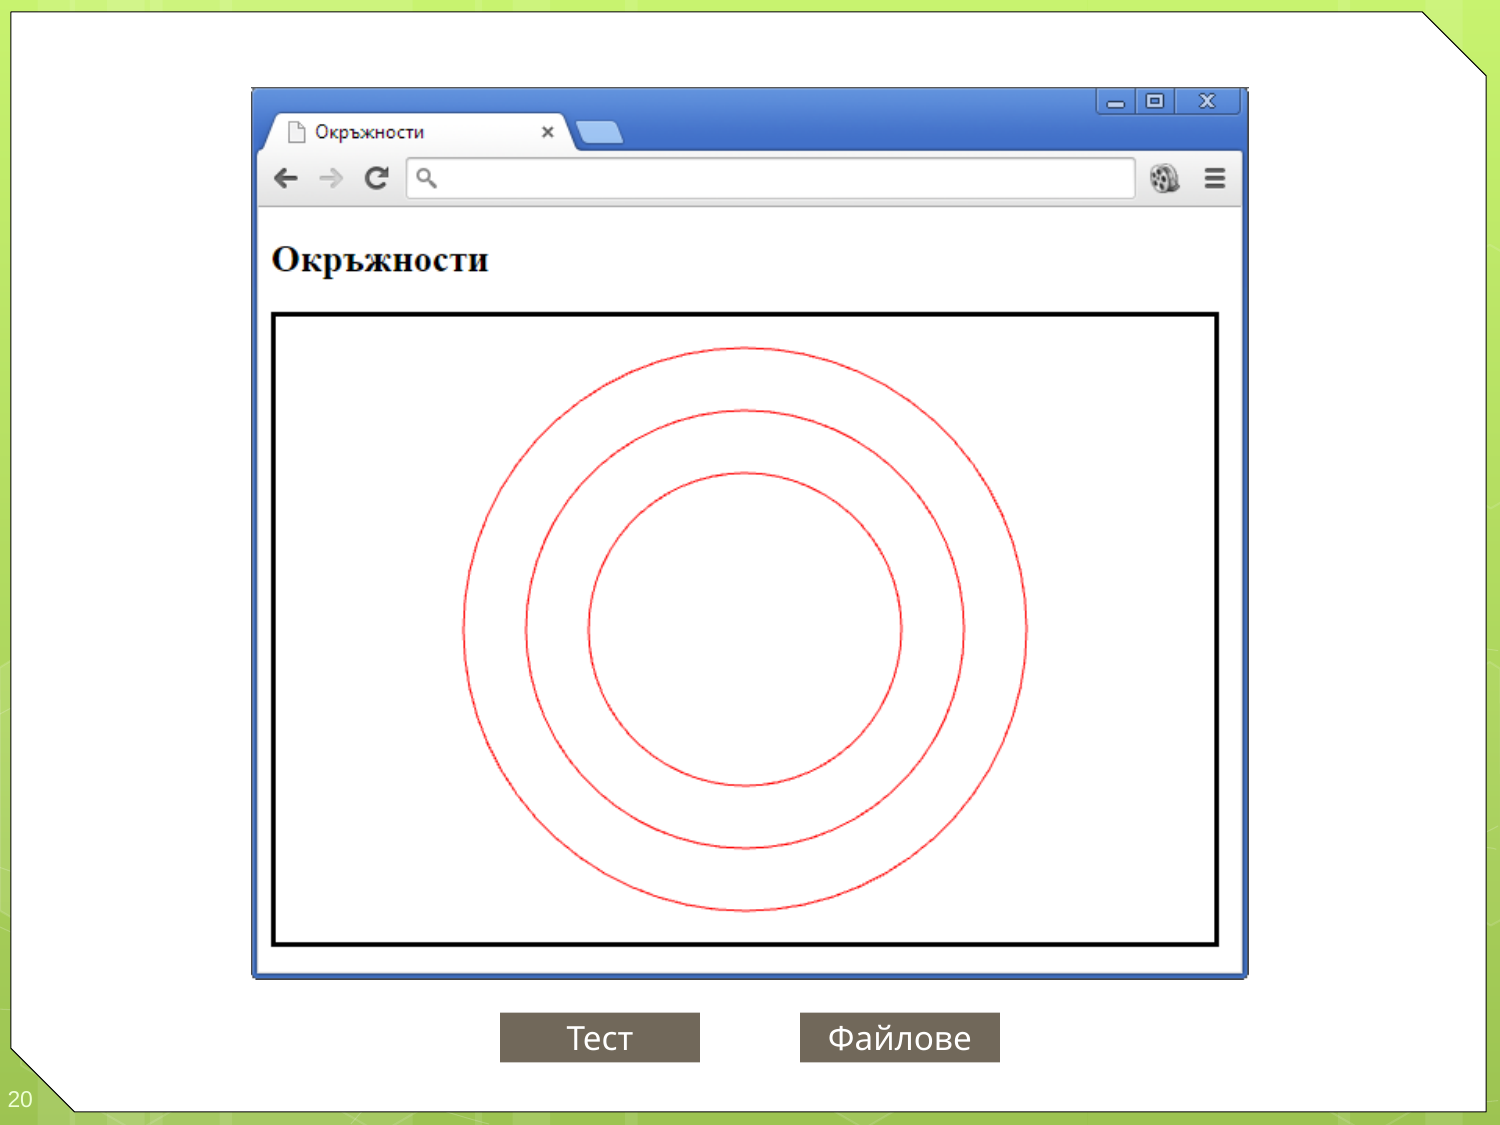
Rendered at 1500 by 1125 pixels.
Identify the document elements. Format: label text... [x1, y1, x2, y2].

text_box Тест [499, 1011, 701, 1064]
text_box Файлове [799, 1011, 1001, 1064]
picture [251, 87, 1249, 980]
